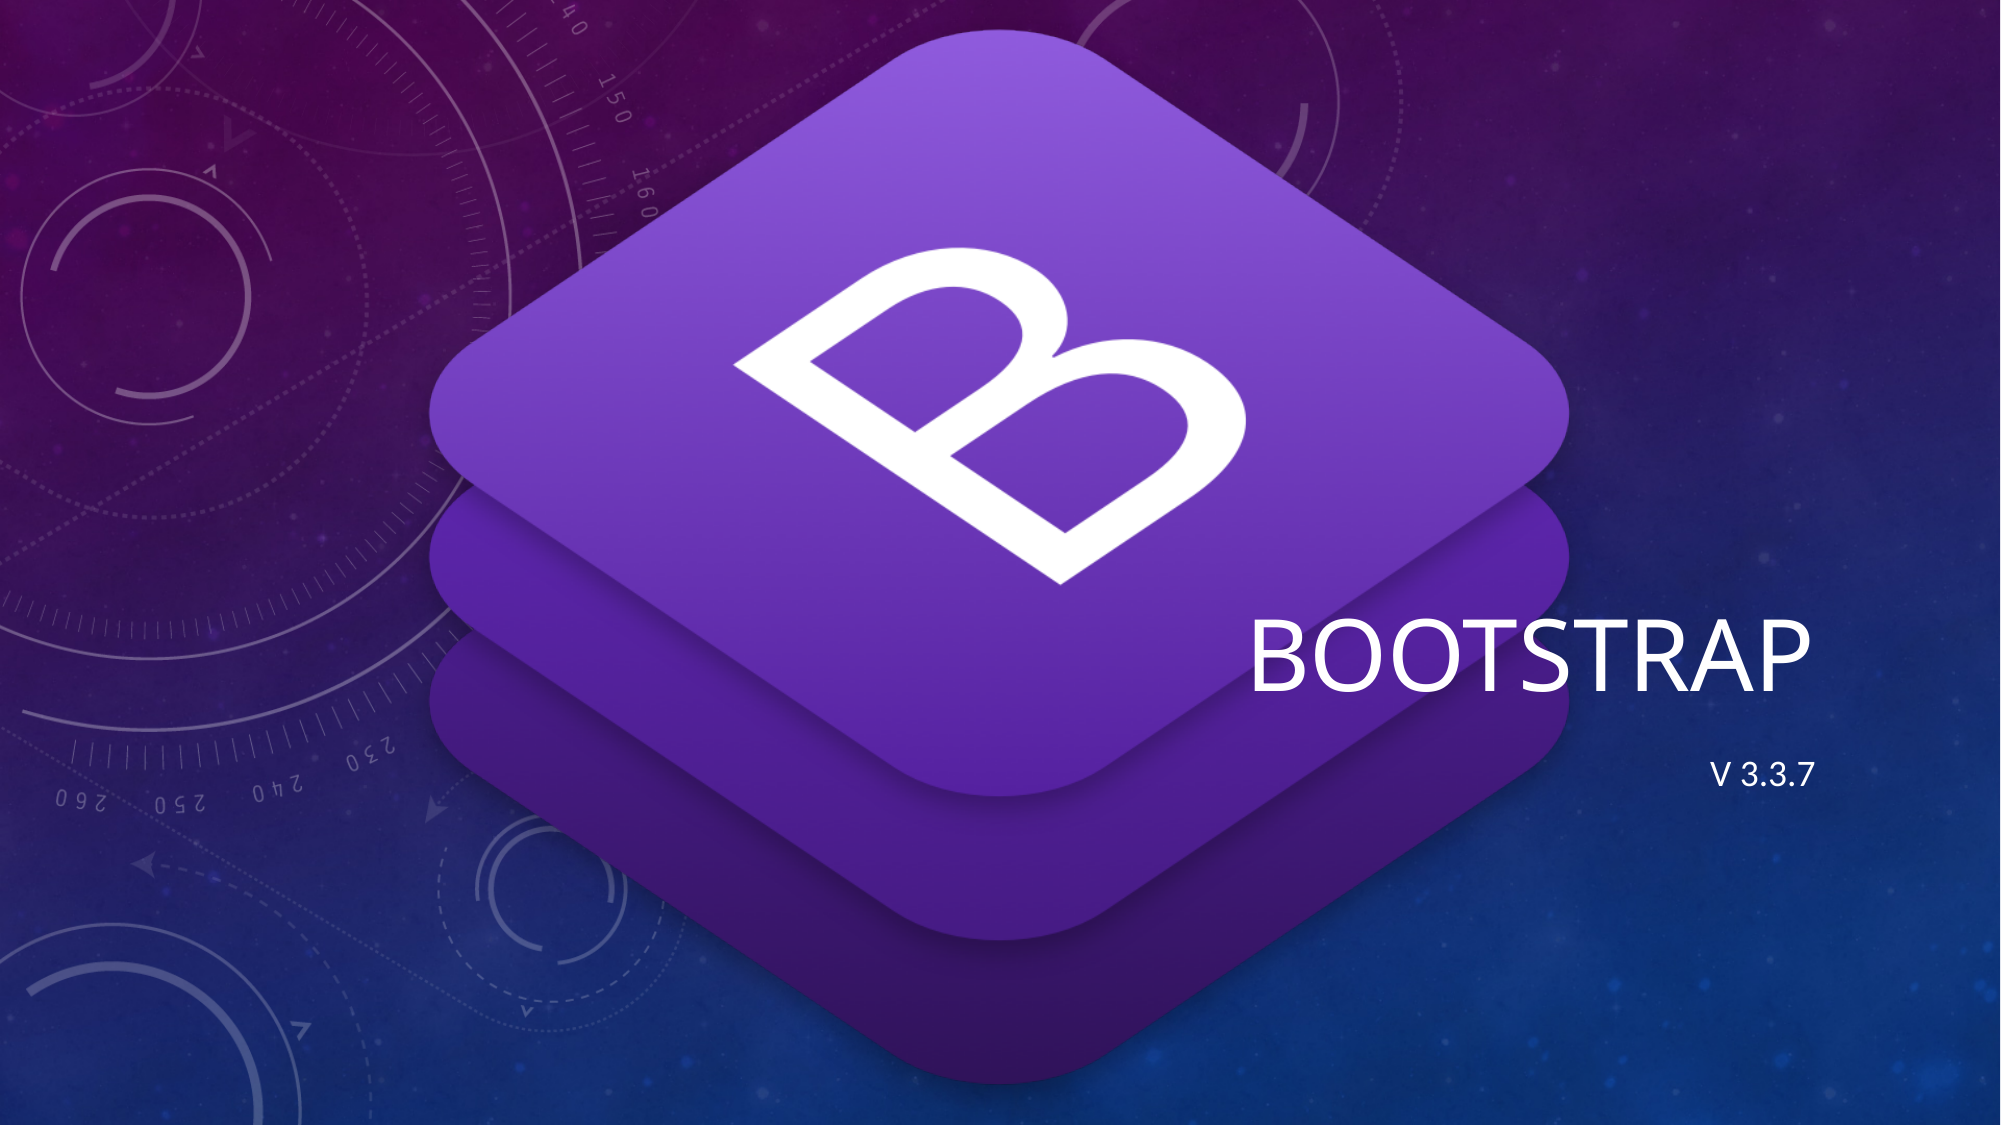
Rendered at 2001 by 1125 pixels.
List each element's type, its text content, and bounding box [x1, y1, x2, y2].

subtitle V 3.3.7 [1676, 719, 1831, 950]
title Bootstrap [1676, 322, 1831, 719]
picture [0, 0, 2001, 1125]
